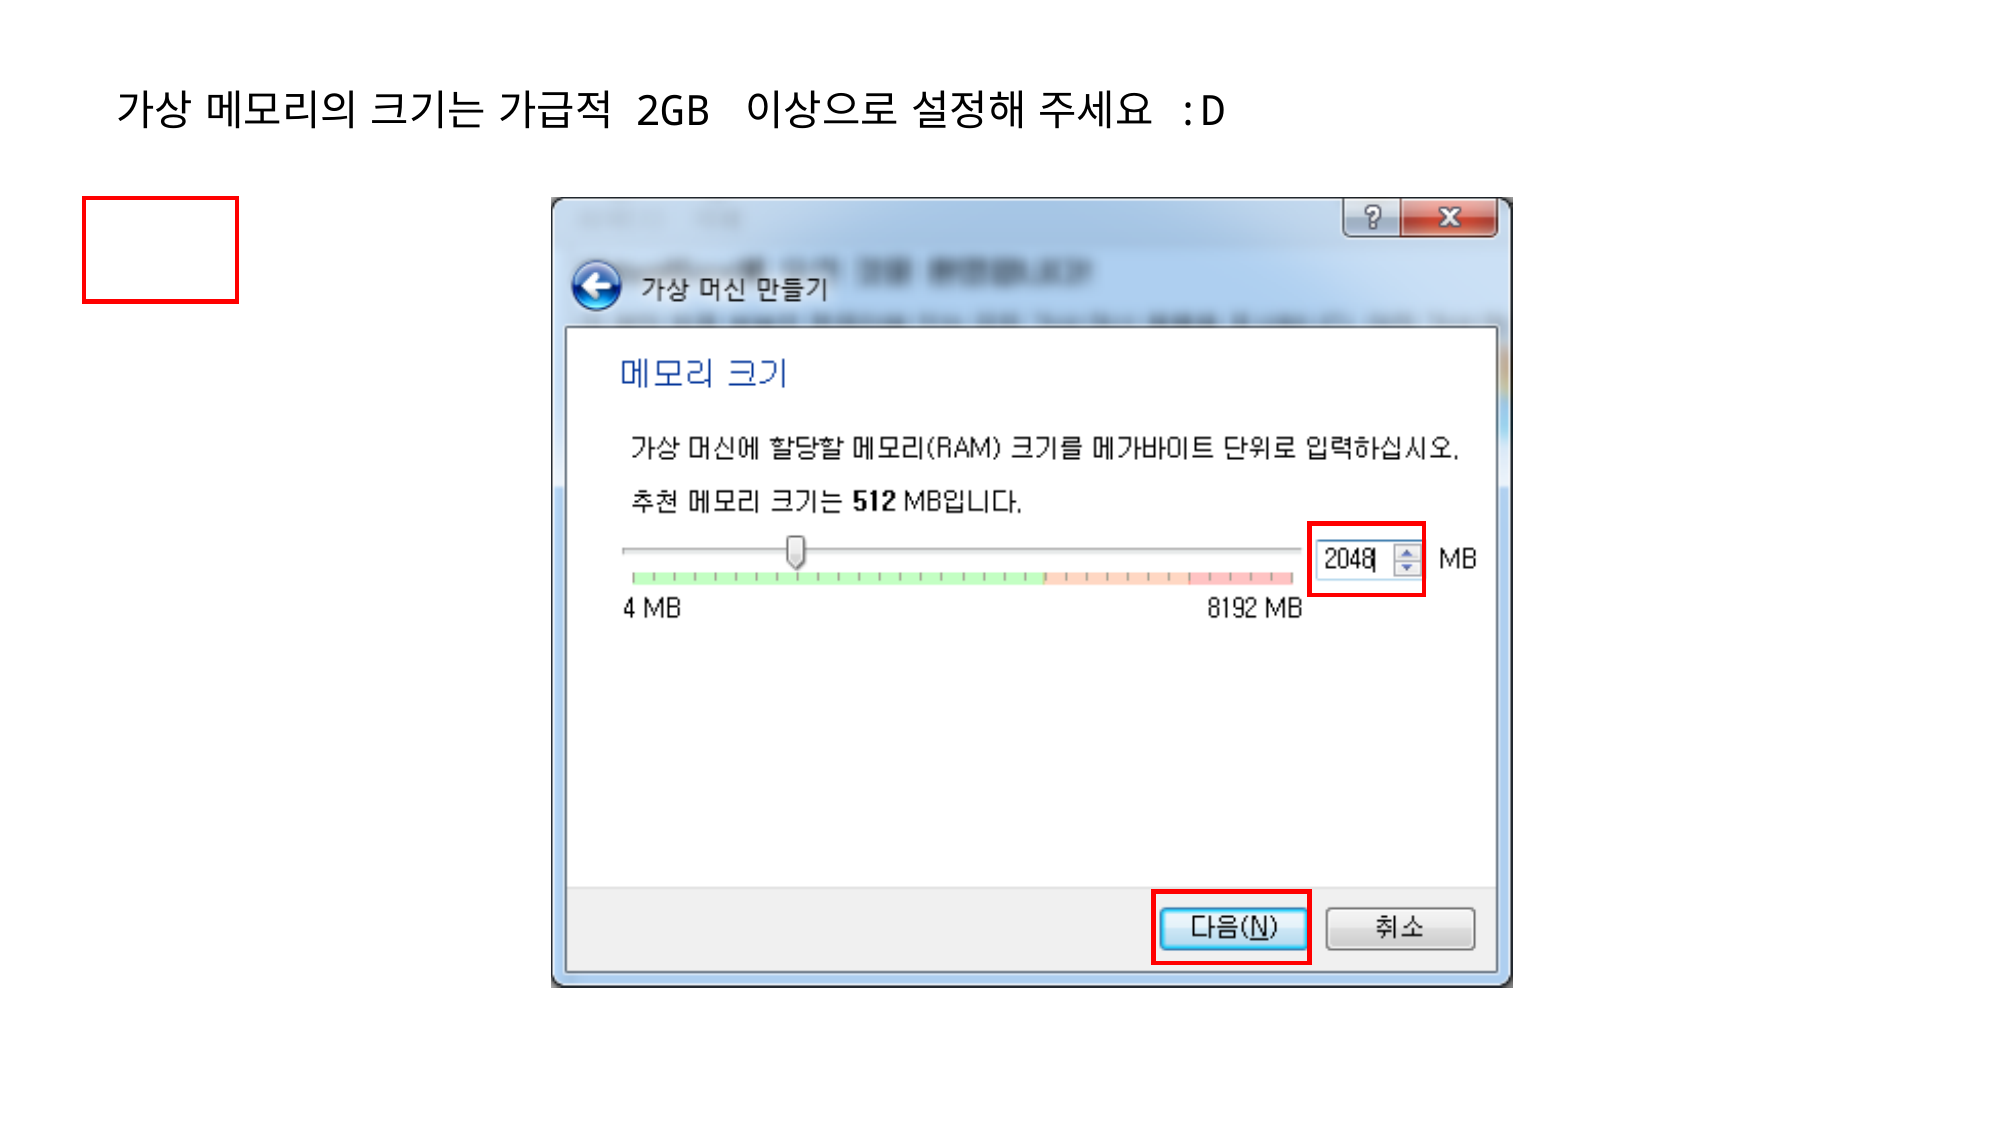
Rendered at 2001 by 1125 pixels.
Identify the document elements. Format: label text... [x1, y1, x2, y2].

text_box 가상 메모리의 크기는 가급적 2GB 이상으로 설정해 주세요 :D [101, 75, 1241, 141]
text_box [83, 197, 238, 303]
picture [551, 197, 1513, 988]
